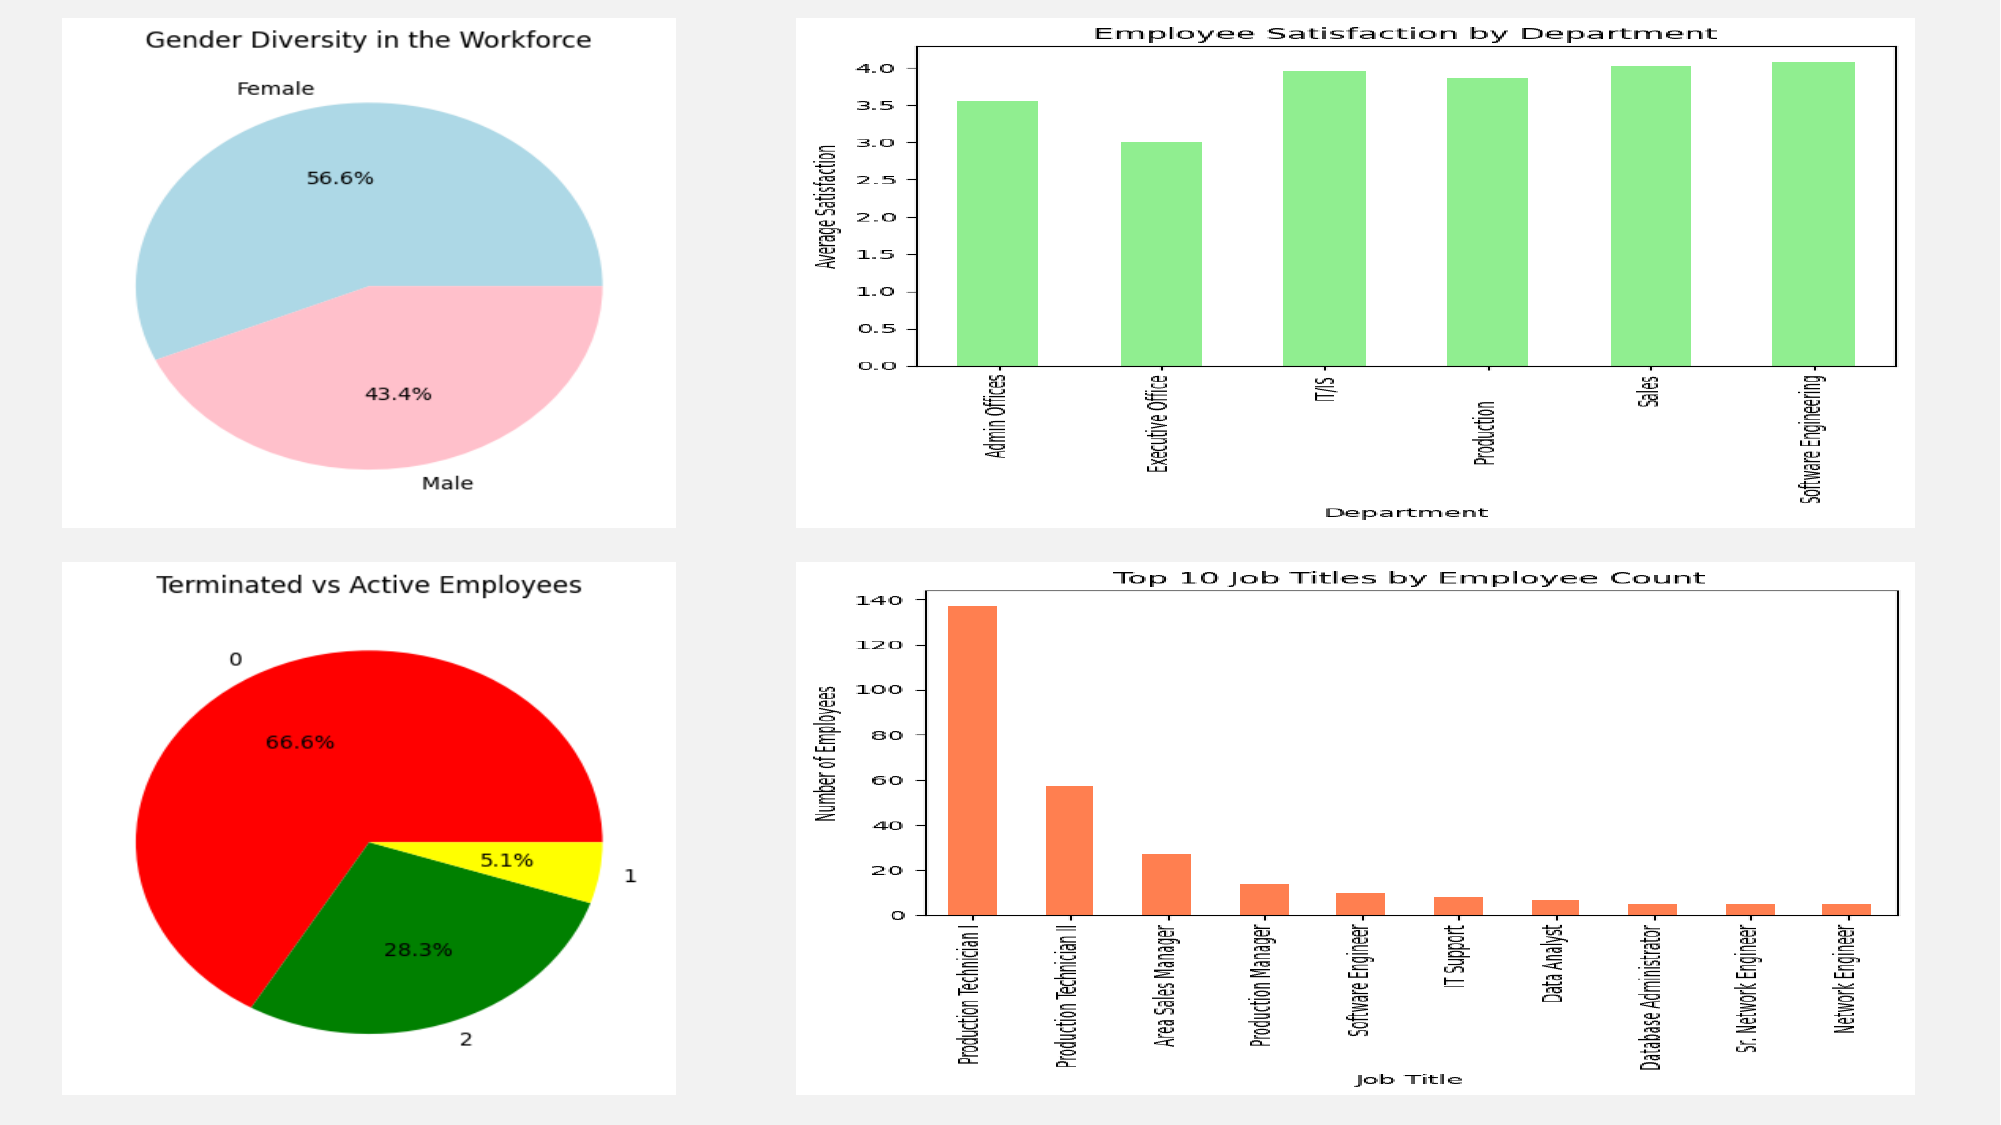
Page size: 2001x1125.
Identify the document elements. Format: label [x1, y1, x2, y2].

picture [796, 562, 1916, 1095]
picture [62, 562, 676, 1095]
picture [796, 18, 1916, 528]
picture [62, 18, 676, 528]
